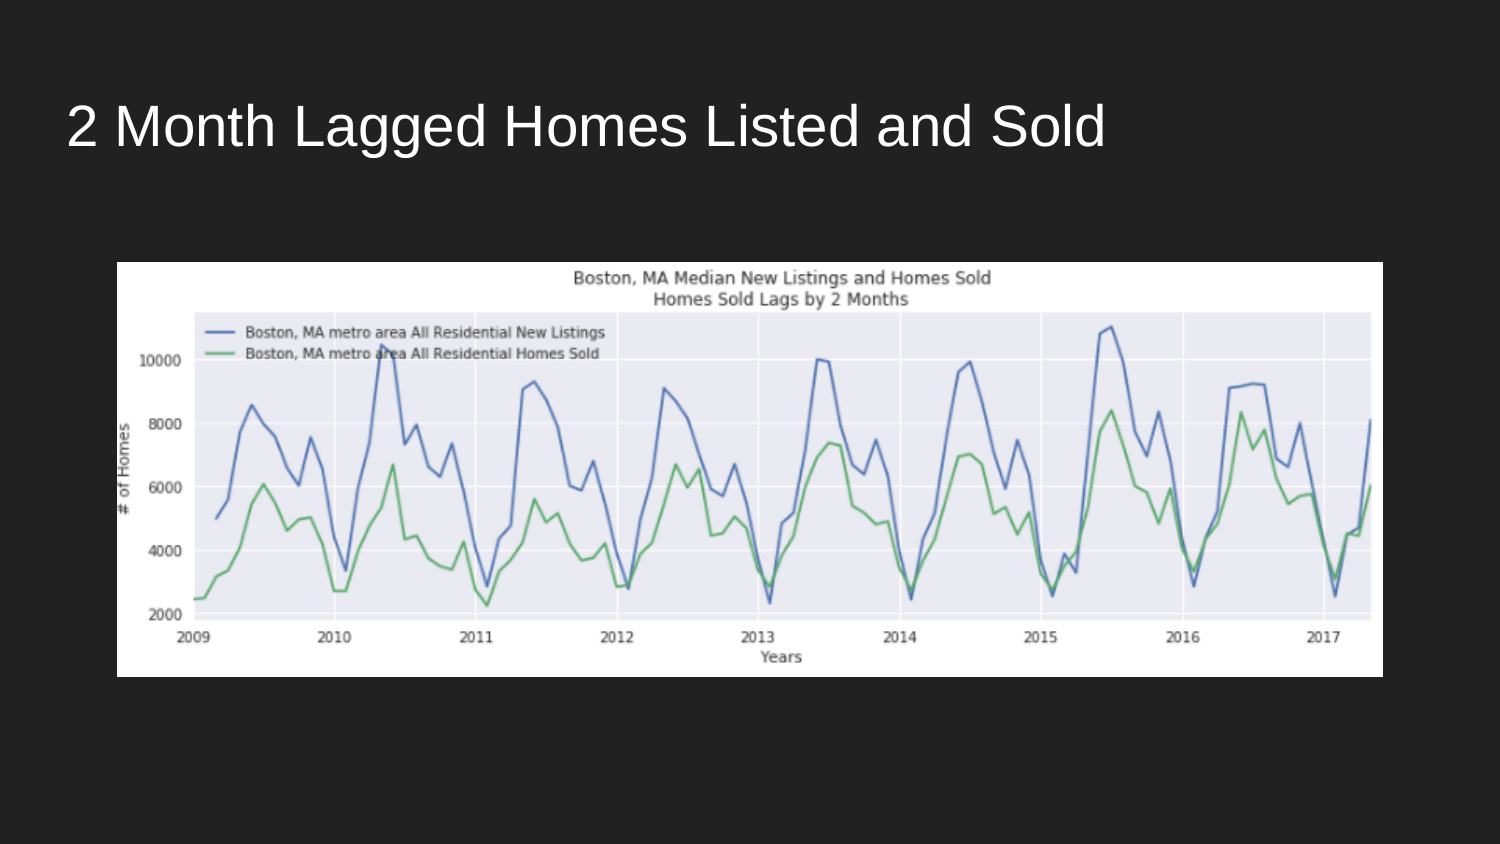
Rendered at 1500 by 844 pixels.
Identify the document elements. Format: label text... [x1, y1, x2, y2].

title 2 Month Lagged Homes Listed and Sold [51, 72, 1449, 167]
picture [116, 261, 1383, 677]
